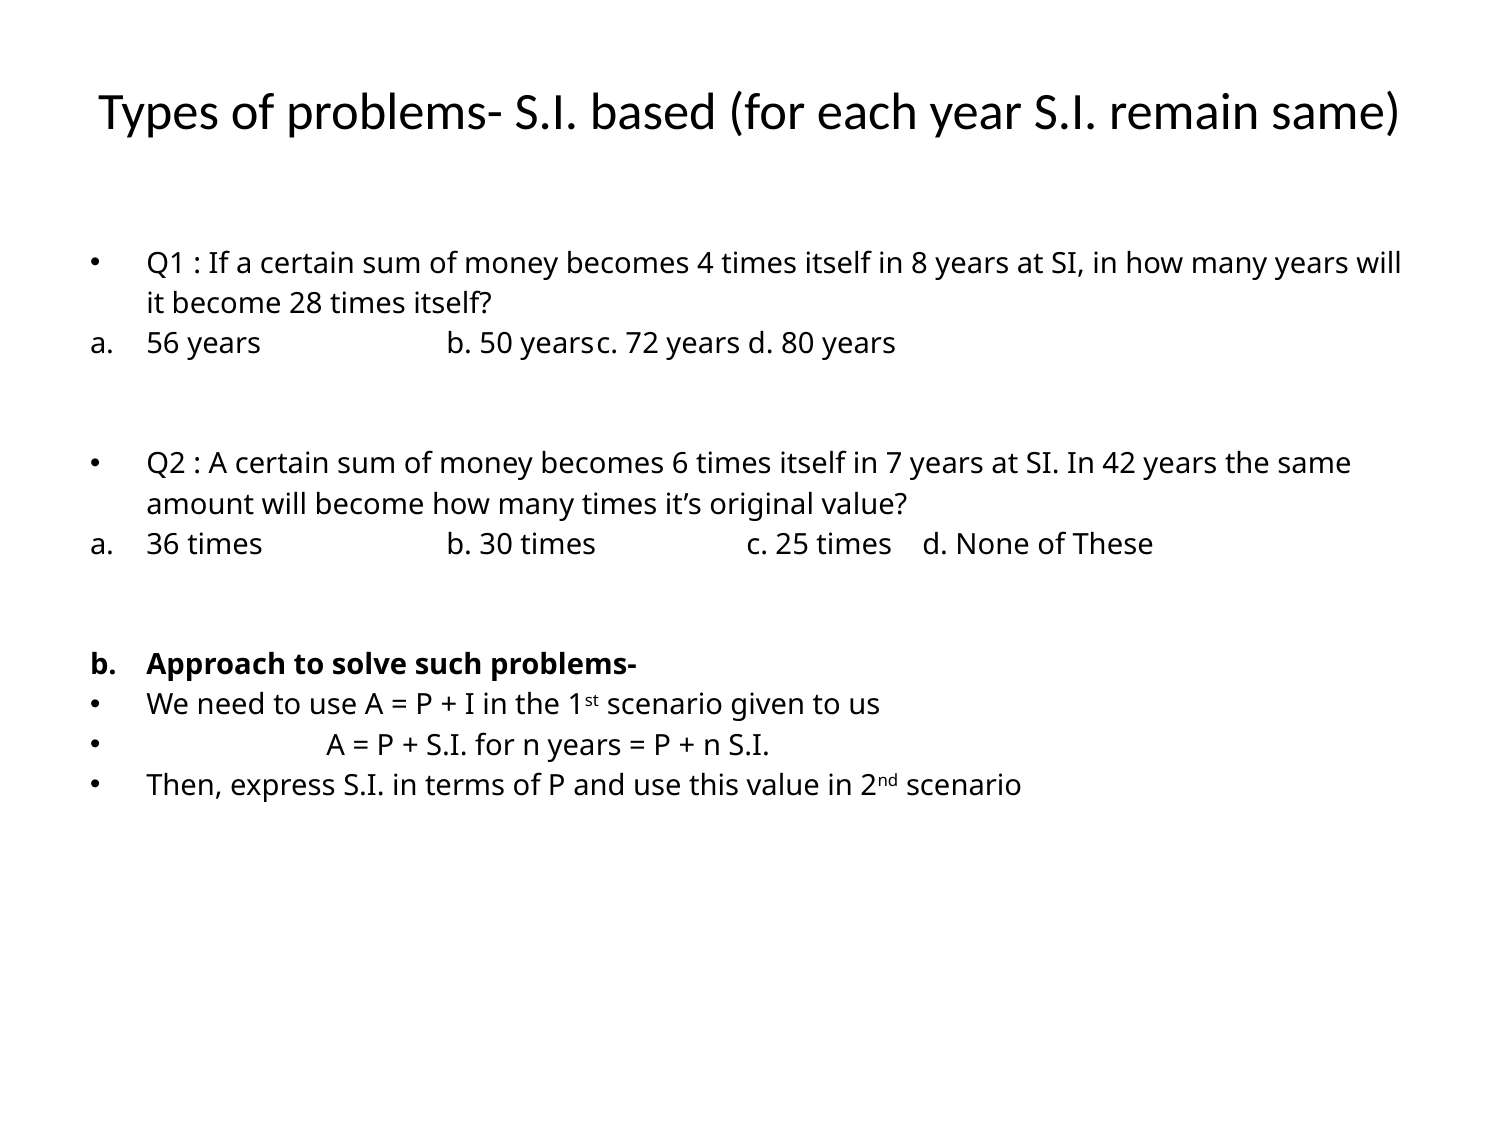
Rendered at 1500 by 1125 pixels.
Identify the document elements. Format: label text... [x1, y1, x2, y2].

list Q1 : If a certain sum of money becomes 4 times itself in 8 years at SI, in how many years will it become 28 times itself? 56 years b. 50 years c. 72 years d. 80 years Q2 : A certain sum of money becomes 6 times itself in 7 years at SI. In 42 years the same amount will become how many times it’s original value? 36 times b. 30 times c. 25 times d. None of These Approach to solve such problems- We need to use A = P + I in the 1st scenario given to us A = P + S.I. for n years = P + n S.I. Then, express S.I. in terms of P and use this value in 2nd scenario [75, 196, 1425, 1080]
title Types of problems- S.I. based (for each year S.I. remain same) [75, 45, 1425, 173]
